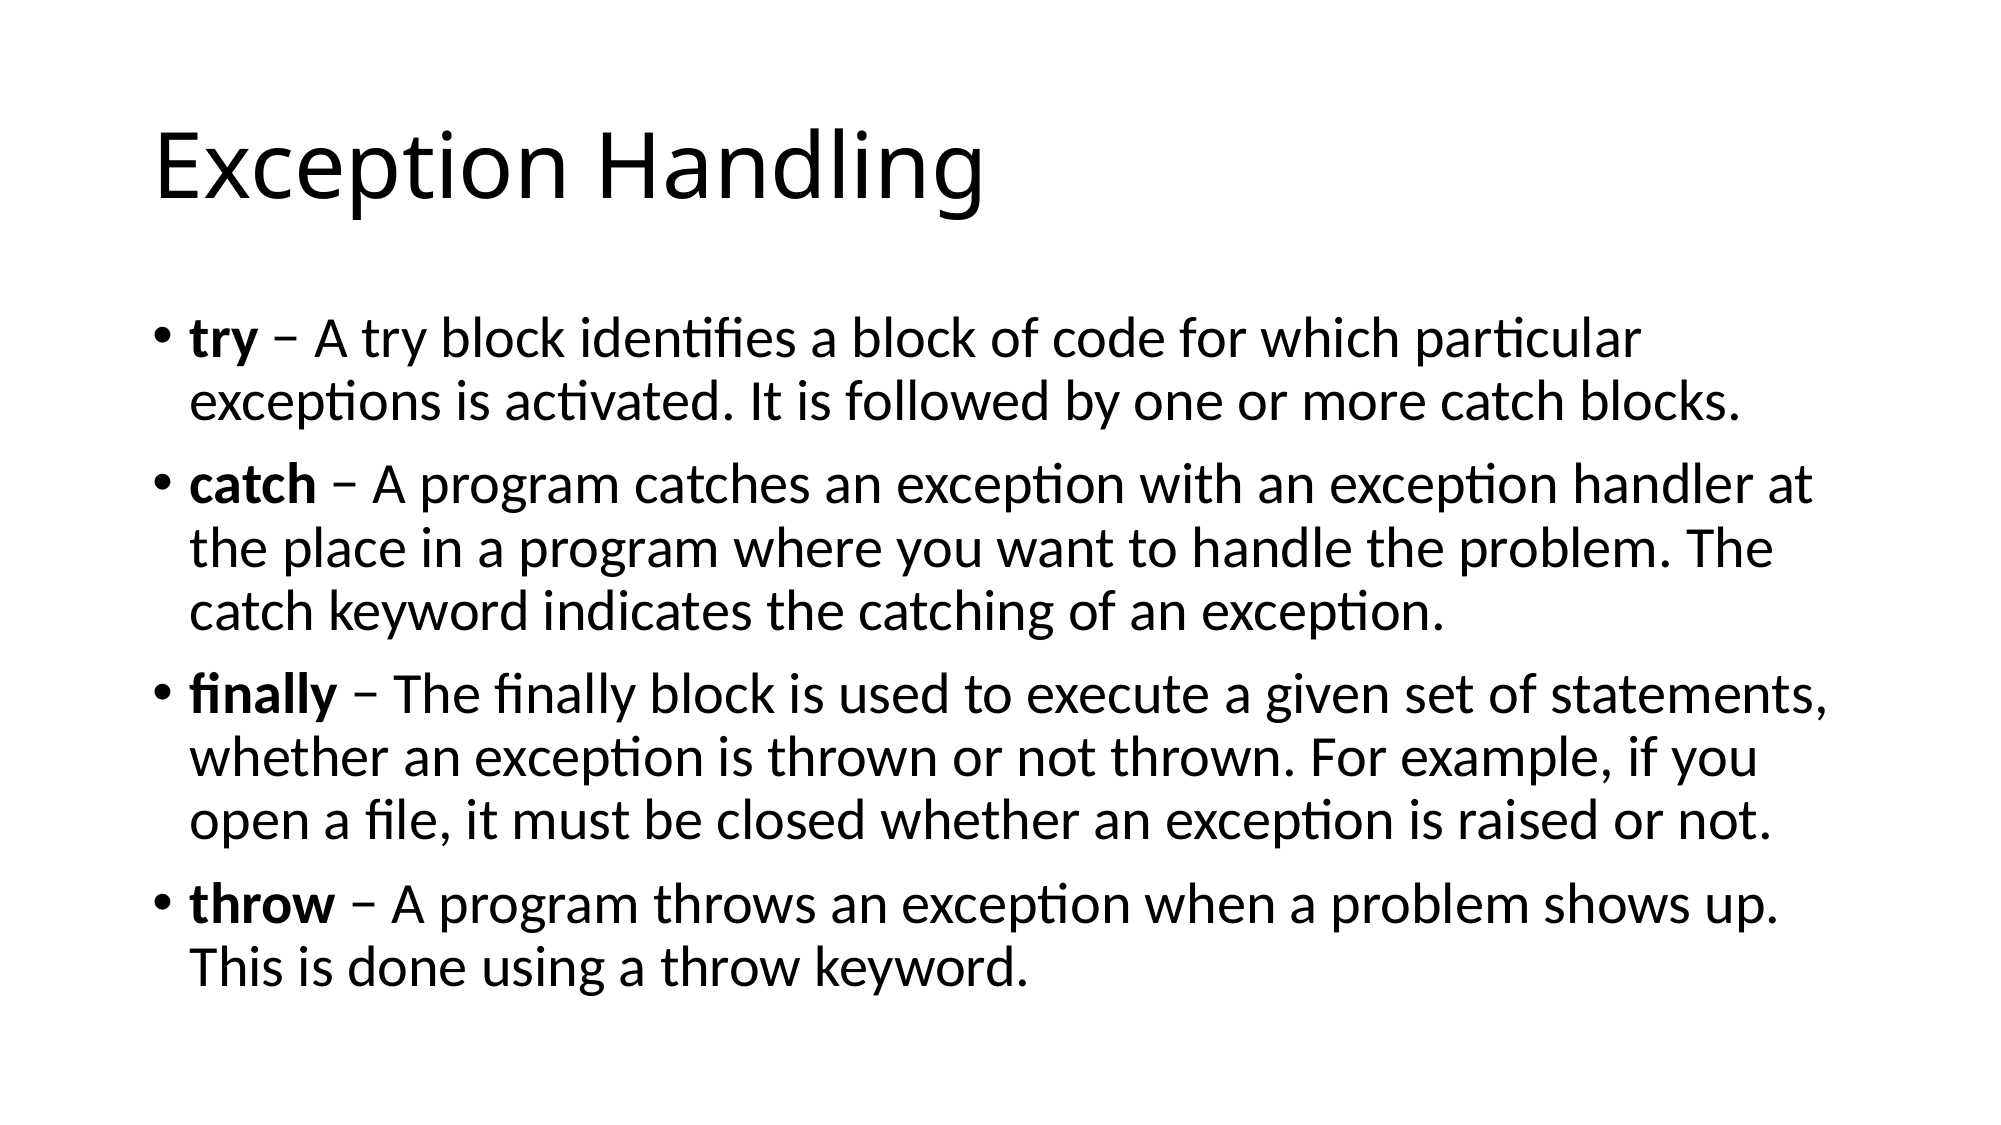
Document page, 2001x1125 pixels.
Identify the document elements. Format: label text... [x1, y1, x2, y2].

list try − A try block identifies a block of code for which particular exceptions is activated. It is followed by one or more catch blocks. catch − A program catches an exception with an exception handler at the place in a program where you want to handle the problem. The catch keyword indicates the catching of an exception. finally − The finally block is used to execute a given set of statements, whether an exception is thrown or not thrown. For example, if you open a file, it must be closed whether an exception is raised or not. throw − A program throws an exception when a problem shows up. This is done using a throw keyword. [137, 299, 1863, 1014]
title Exception Handling [137, 59, 1863, 278]
